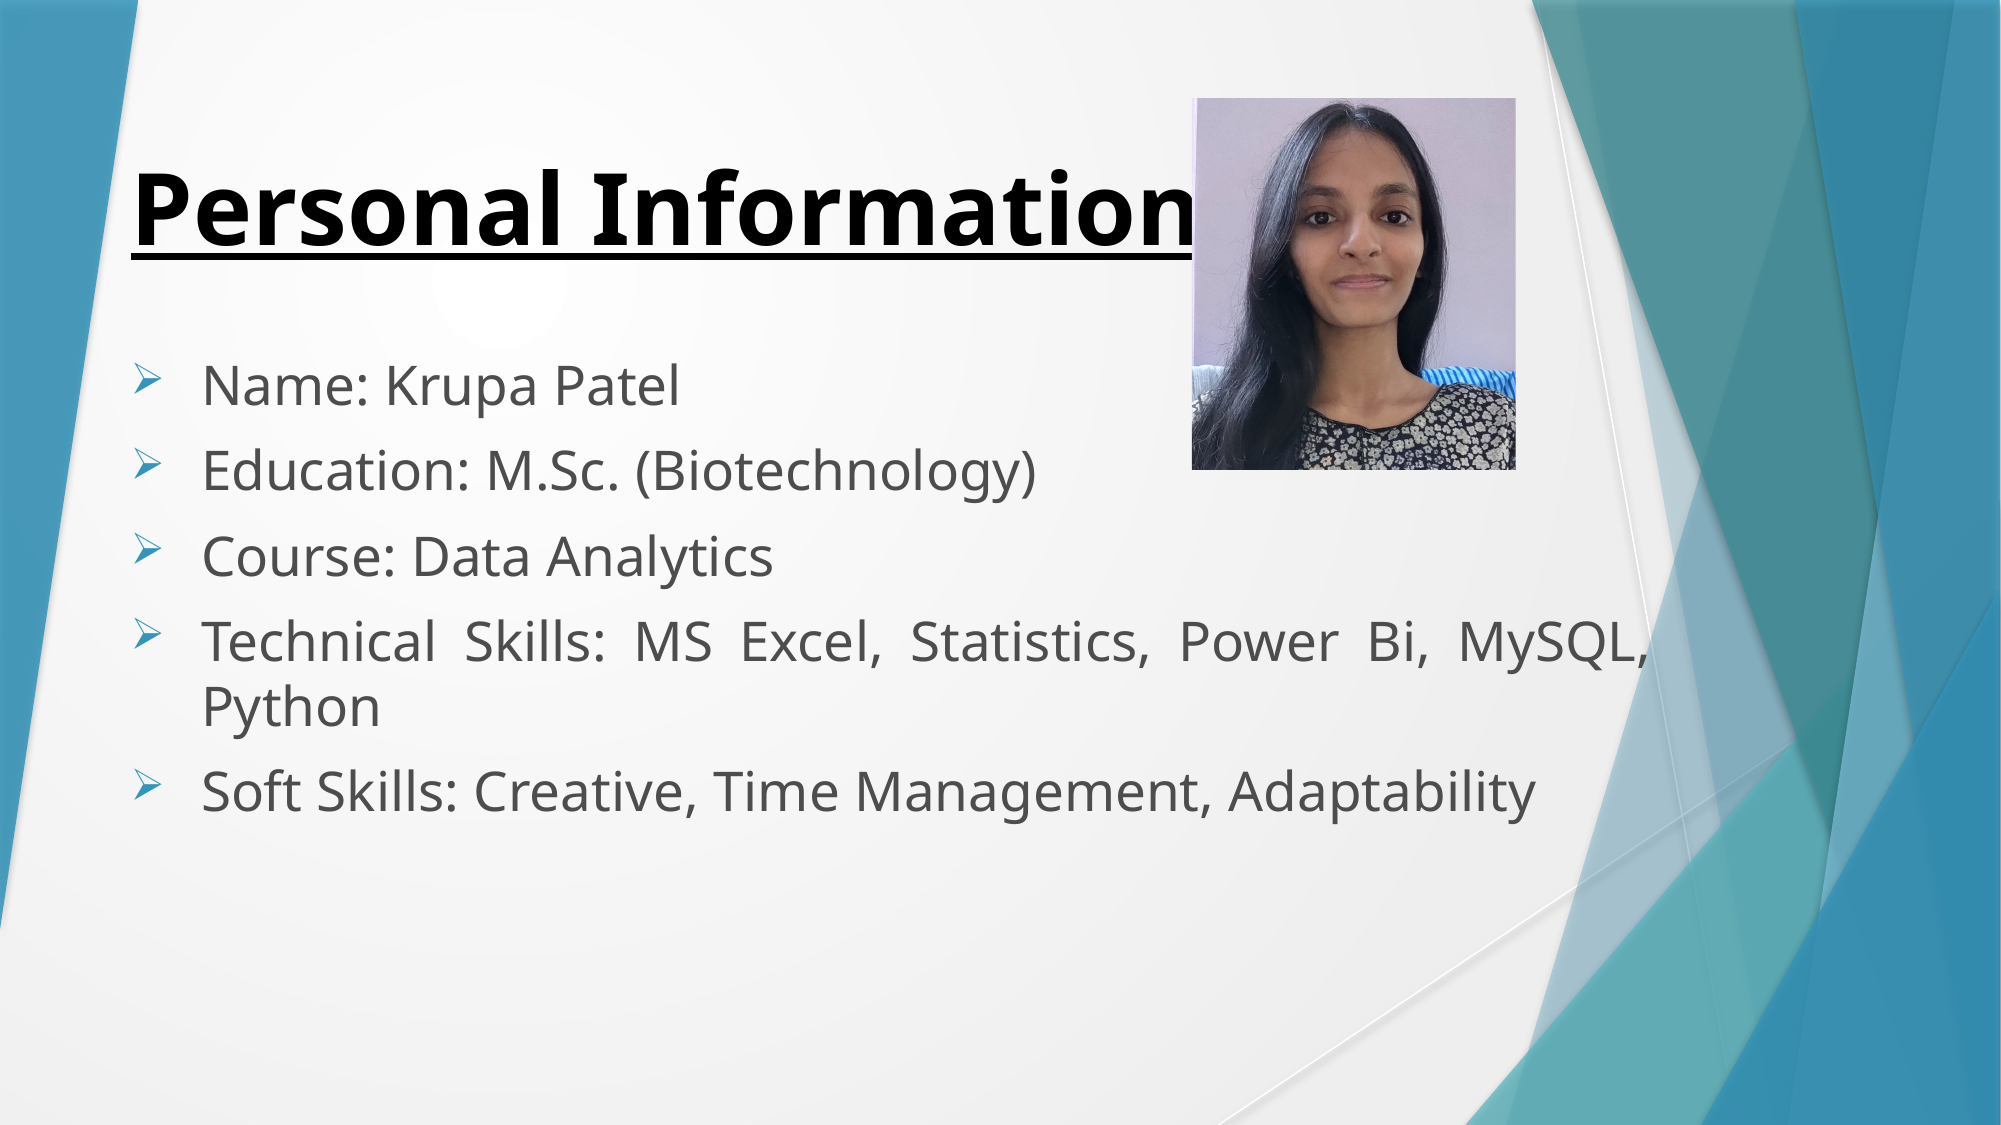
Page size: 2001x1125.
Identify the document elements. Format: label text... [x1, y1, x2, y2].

subtitle Name: Krupa Patel Education: M.Sc. (Biotechnology) Course: Data Analytics Technical Skills: MS Excel, Statistics, Power Bi, MySQL, Python Soft Skills: Creative, Time Management, Adaptability [115, 343, 1668, 833]
picture [1191, 98, 1517, 470]
title Personal Information [115, 142, 1185, 273]
title Personal Information [1523, 142, 1885, 273]
